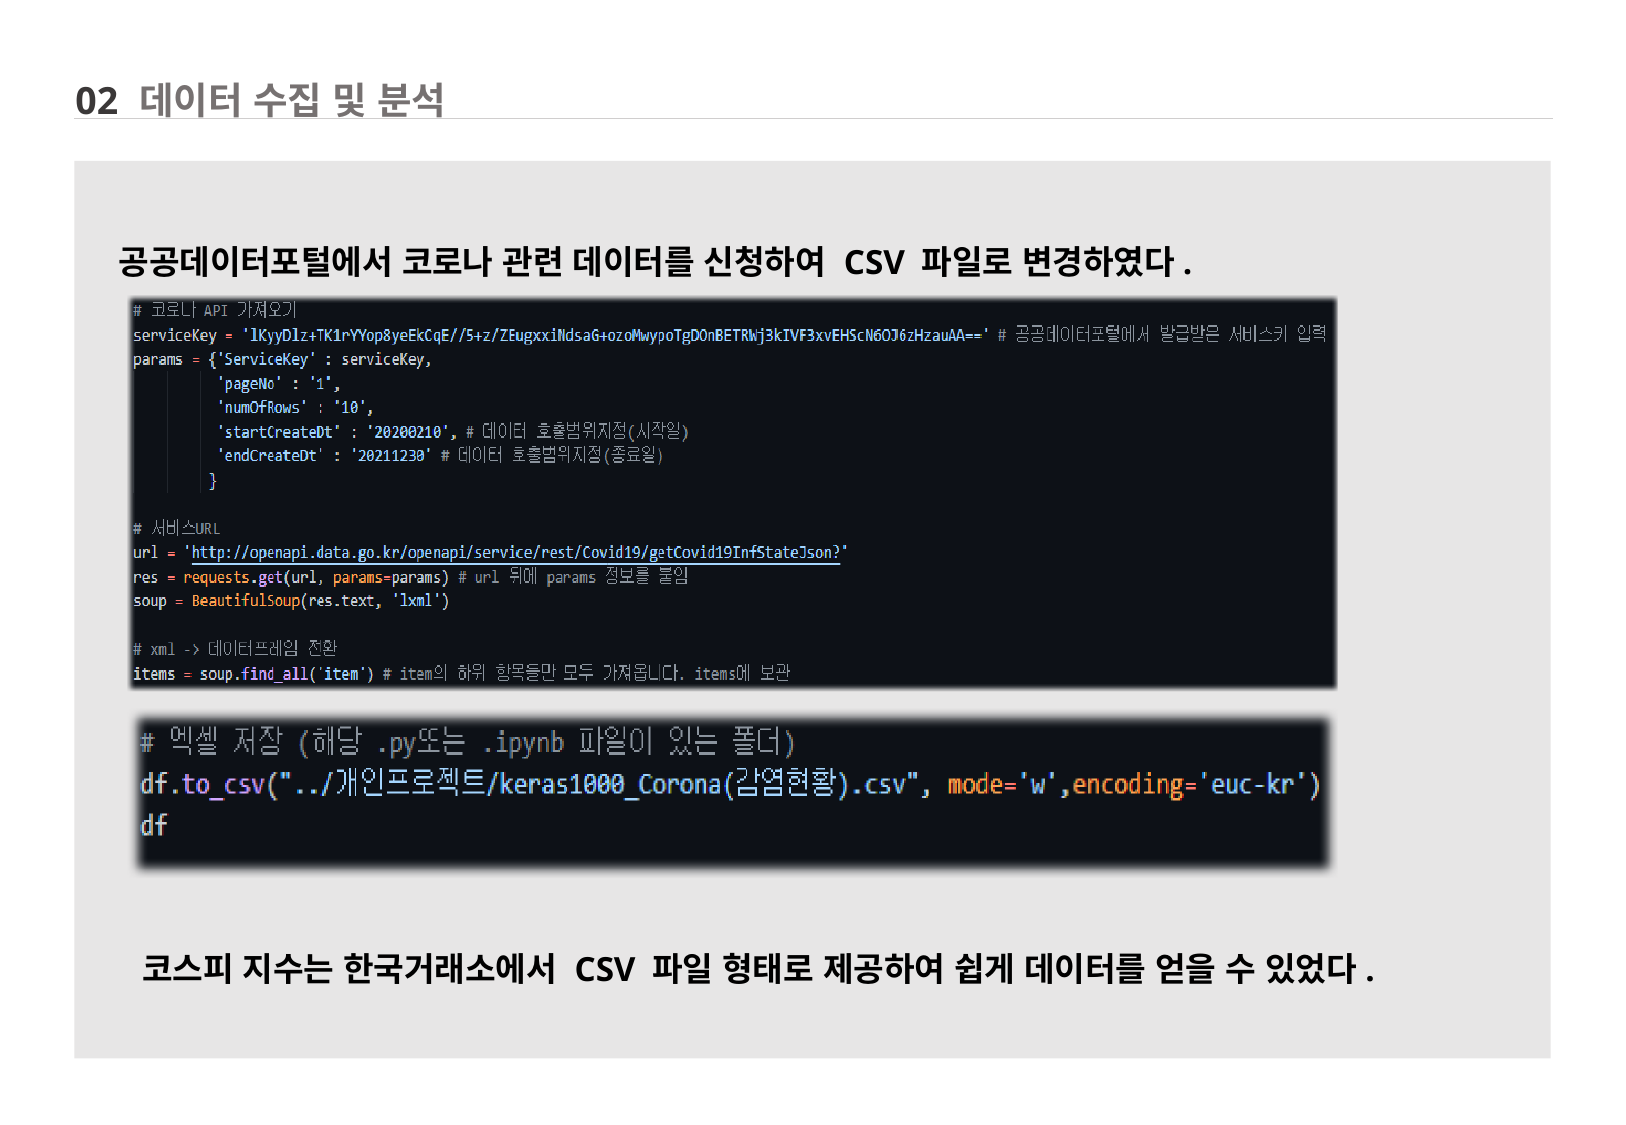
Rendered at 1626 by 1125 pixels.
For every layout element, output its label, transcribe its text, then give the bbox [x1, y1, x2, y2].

text_box 공공데이터포털에서 코로나 관련 데이터를 신청하여 CSV 파일로 변경하였다. [104, 160, 1422, 264]
picture [127, 708, 1338, 879]
picture [127, 295, 1338, 692]
text_box [73, 160, 1552, 1059]
text_box 코스피 지수는 한국거래소에서 CSV 파일 형태로 제공하여 쉽게 데이터를 얻을 수 있었다. [127, 921, 1507, 1058]
text_box 02 데이터 수집 및 분석 [60, 2, 969, 105]
